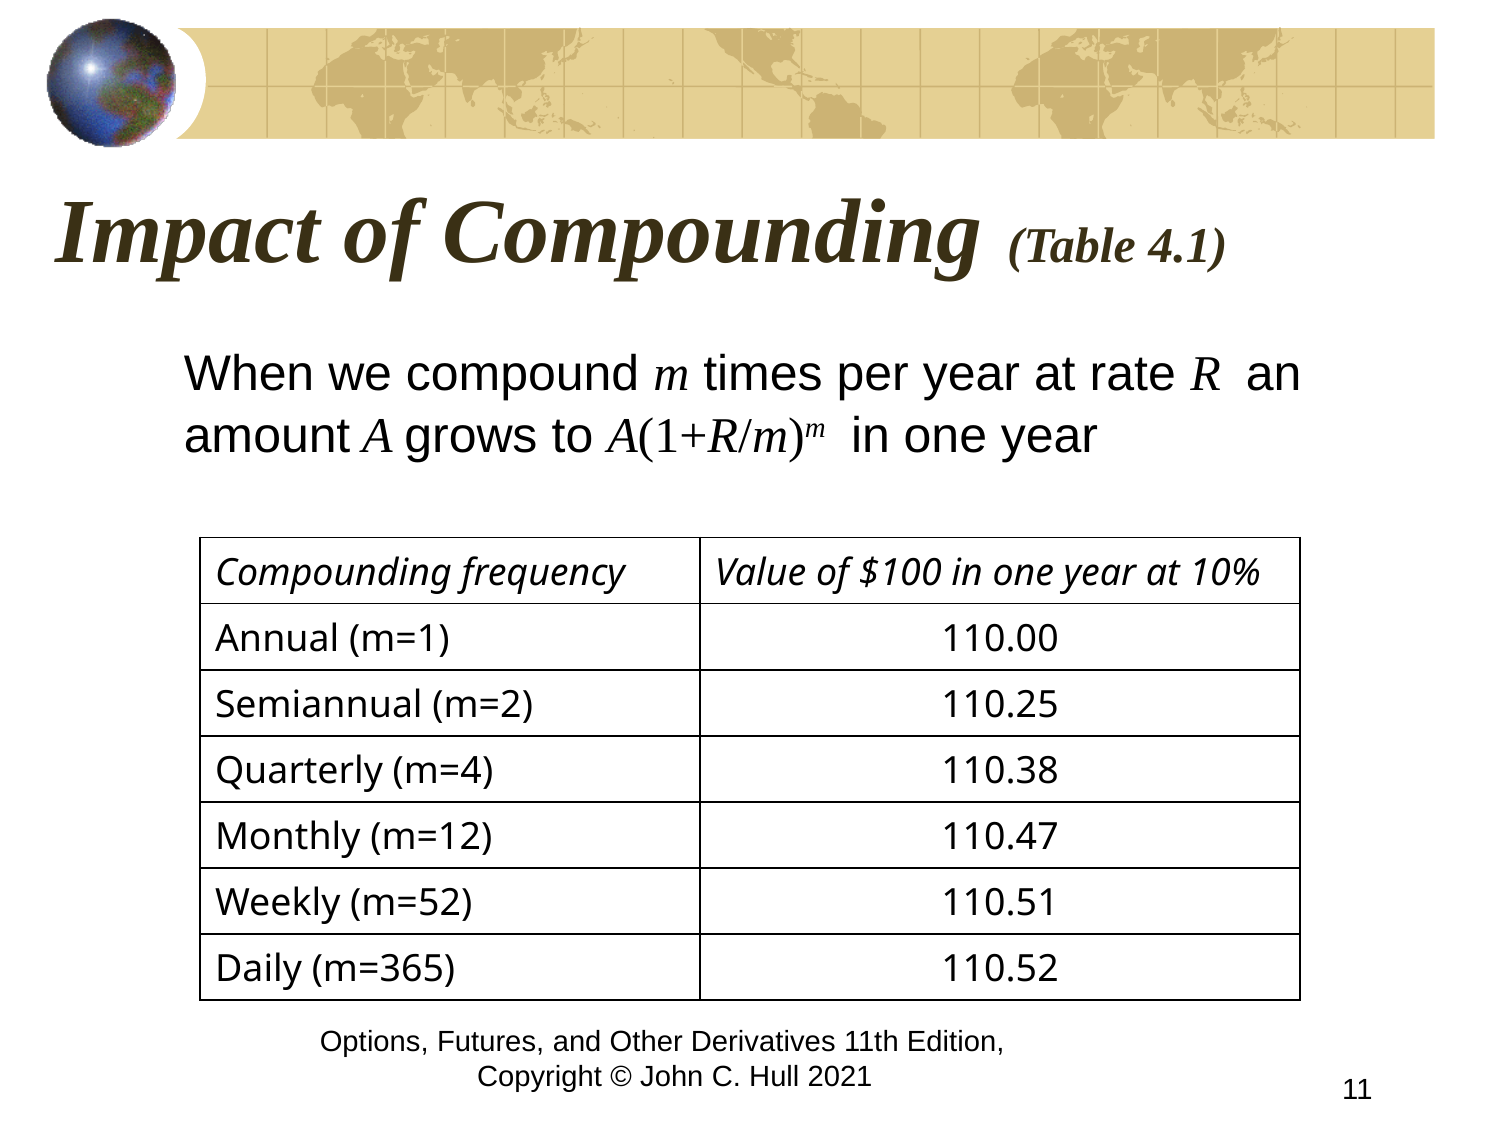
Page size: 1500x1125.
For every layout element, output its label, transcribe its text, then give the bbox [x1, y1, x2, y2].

table_cell Weekly (m=52) [201, 869, 699, 933]
table_cell Daily (m=365) [201, 935, 699, 999]
title Impact of Compounding (Table 4.1) [40, 152, 1316, 300]
table_cell 110.52 [701, 935, 1299, 999]
picture [42, 14, 190, 151]
table_cell Annual (m=1) [201, 604, 699, 669]
table_cell 110.38 [701, 737, 1299, 801]
table_header Value of $100 in one year at 10% [701, 538, 1299, 603]
list When we compound m times per year at rate R an amount A grows to A(1+R/m)m in one year [112, 324, 1438, 1028]
table_cell Quarterly (m=4) [201, 737, 699, 801]
table_cell Monthly (m=12) [201, 803, 699, 867]
table_cell Semiannual (m=2) [201, 671, 699, 735]
footer Options, Futures, and Other Derivatives 11th Edition, Copyright © John C. Hull 2021 [262, 1024, 1088, 1101]
table_cell 110.47 [701, 803, 1299, 867]
table_cell 110.00 [701, 604, 1299, 669]
table_cell 110.25 [701, 671, 1299, 735]
slide_number 11 [1074, 1037, 1388, 1113]
table_header Compounding frequency [201, 538, 699, 603]
table_cell 110.51 [701, 869, 1299, 933]
